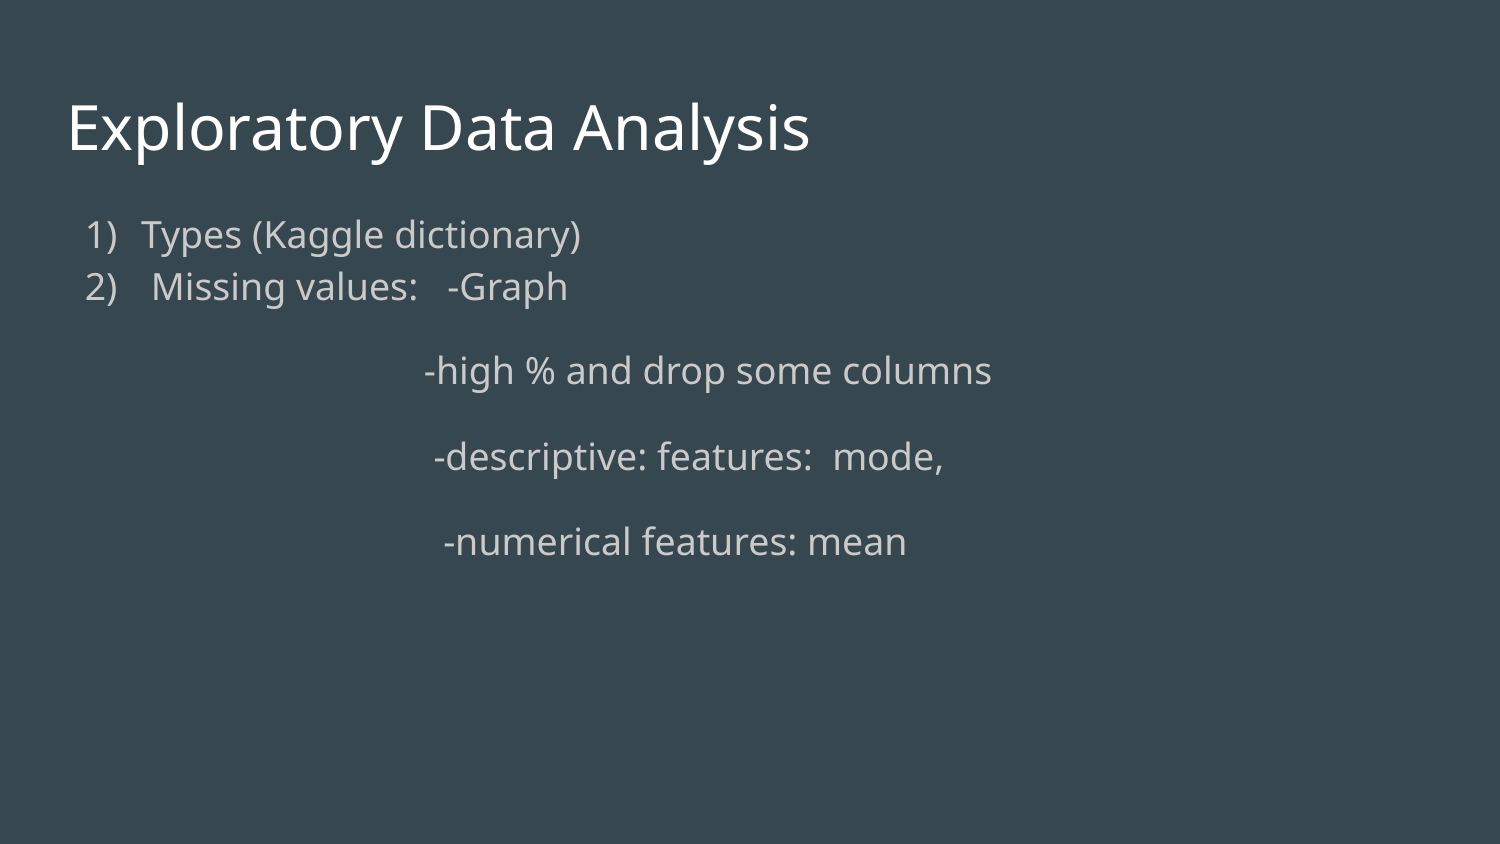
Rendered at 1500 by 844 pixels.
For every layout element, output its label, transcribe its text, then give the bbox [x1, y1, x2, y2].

list Types (Kaggle dictionary) Missing values: -Graph -high % and drop some columns -descriptive: features: mode, -numerical features: mean [51, 189, 1449, 750]
title Exploratory Data Analysis [51, 72, 1449, 167]
